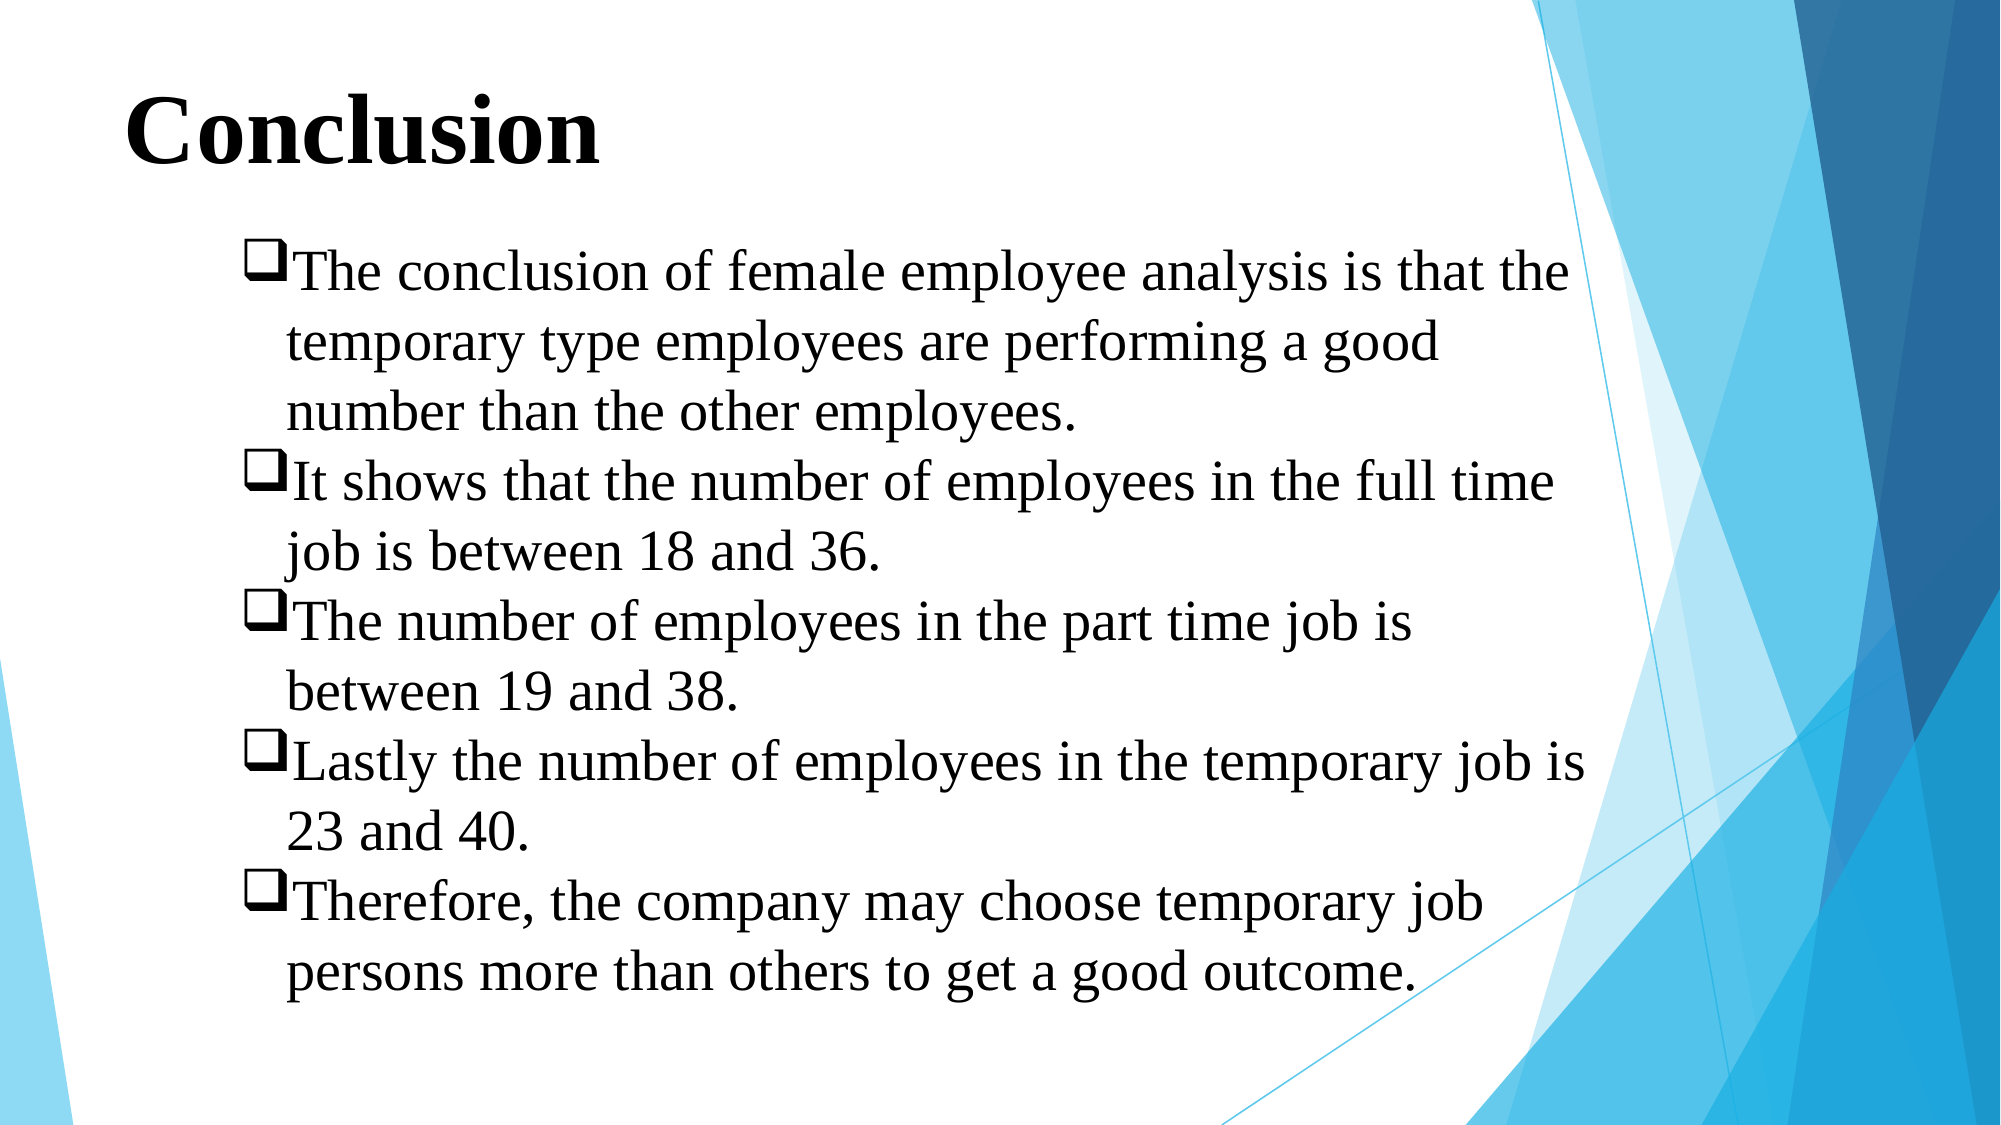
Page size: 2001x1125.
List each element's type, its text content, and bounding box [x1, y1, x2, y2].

title Conclusion [123, 63, 1877, 188]
text_box The conclusion of female employee analysis is that the temporary type employees are performing a good number than the other employees. It shows that the number of employees in the full time job is between 18 and 36. The number of employees in the part time job is between 19 and 38. Lastly the number of employees in the temporary job is 23 and 40. Therefore, the company may choose temporary job persons more than others to get a good outcome. [225, 224, 1613, 1010]
